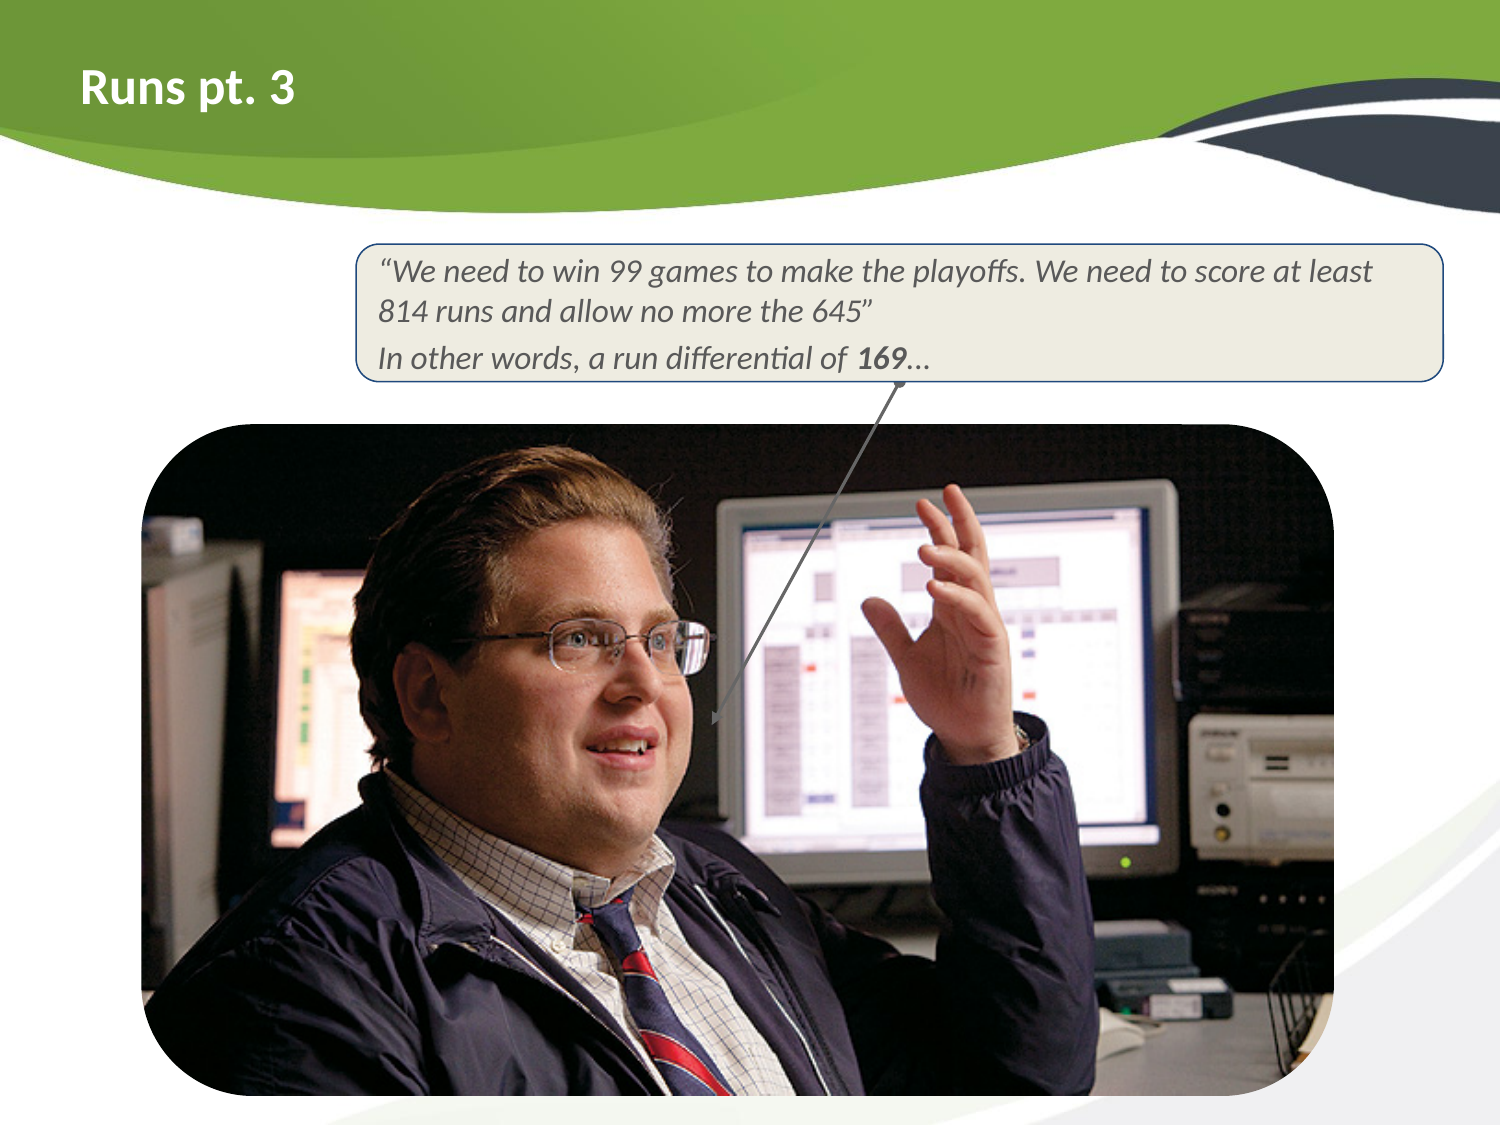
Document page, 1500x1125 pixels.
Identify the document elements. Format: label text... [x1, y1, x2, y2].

picture [0, 0, 1500, 1125]
text_box “We need to win 99 games to make the playoffs. We need to score at least 814 runs and allow no more the 645” In other words, a run differential of 169... [356, 244, 1444, 382]
title Runs pt. 3 [64, 18, 1322, 149]
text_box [711, 381, 900, 726]
